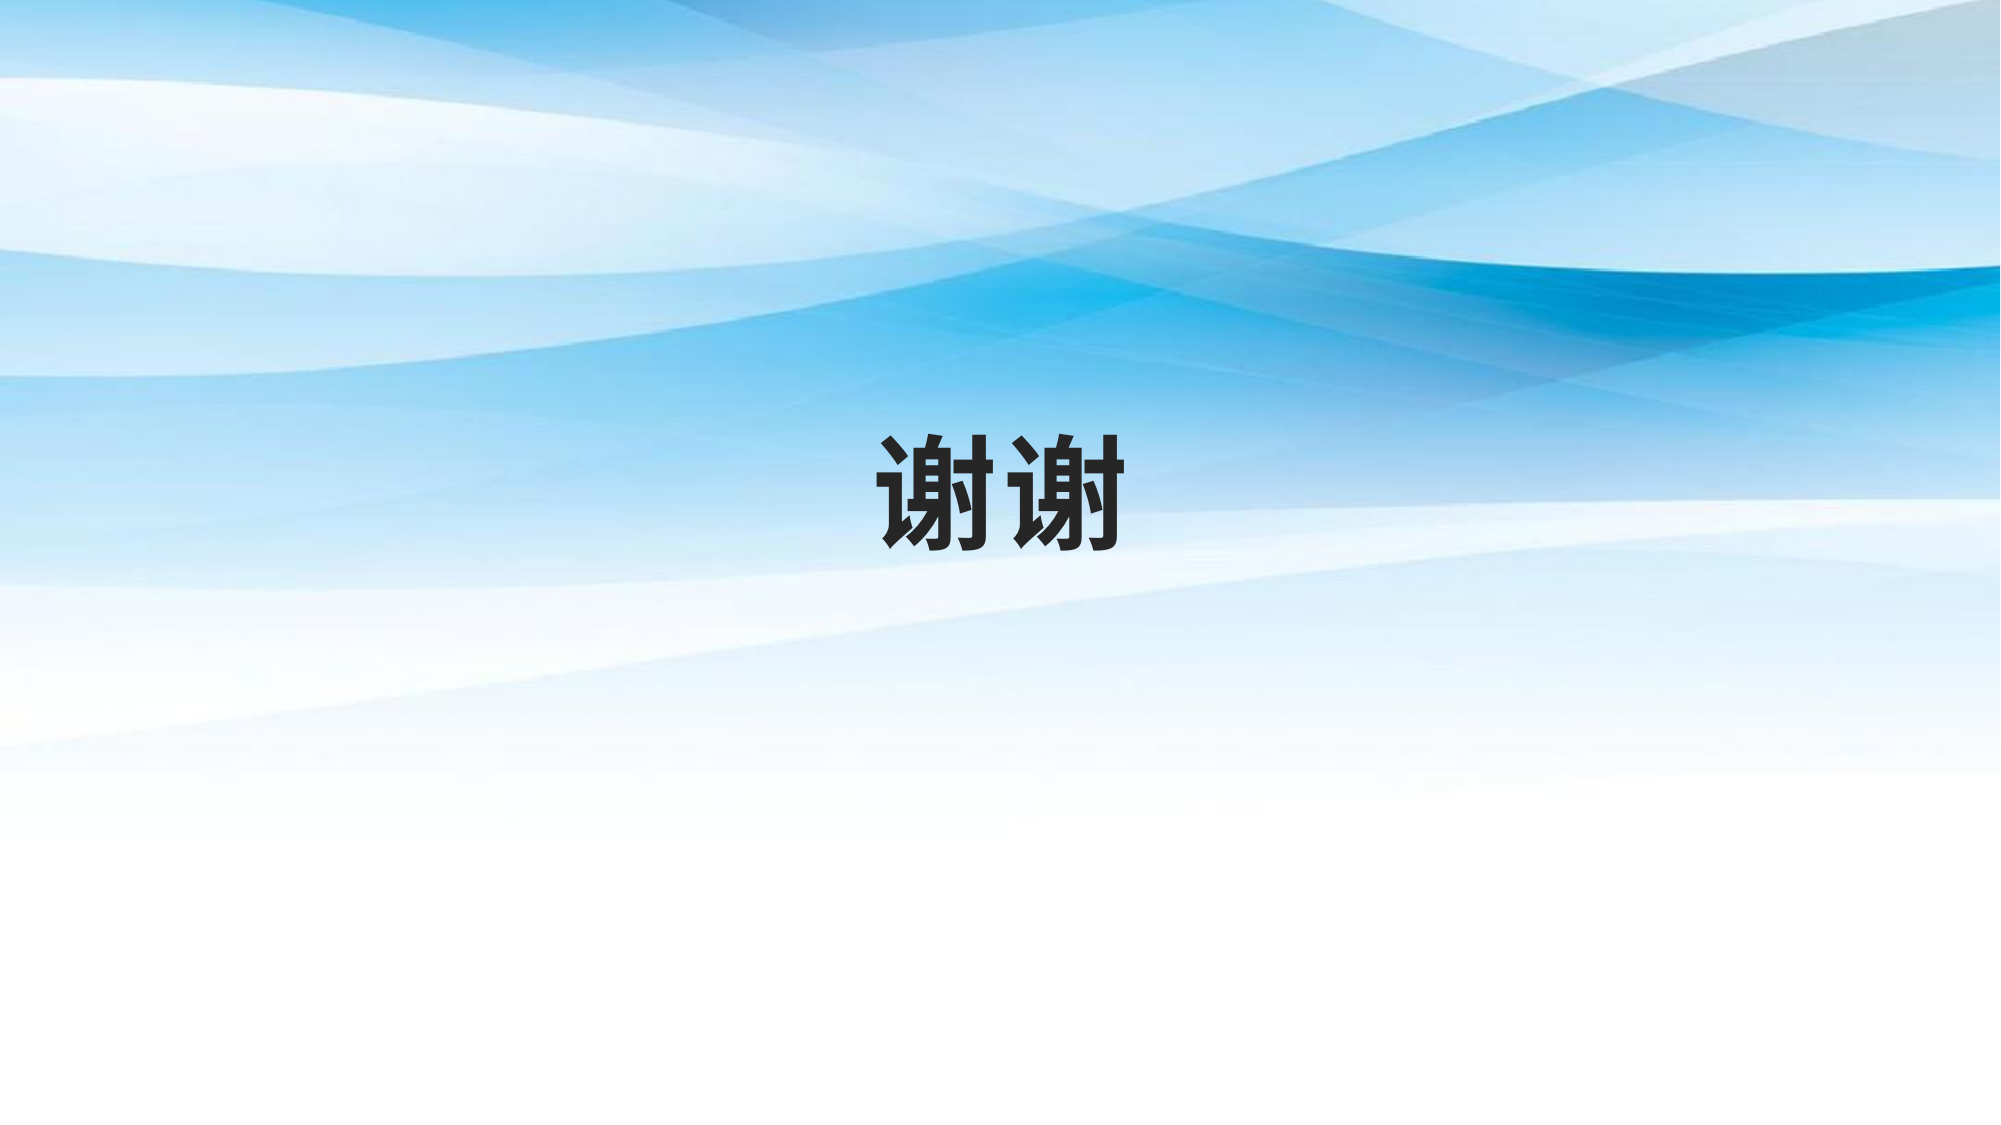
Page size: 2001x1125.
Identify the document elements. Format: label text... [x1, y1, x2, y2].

title 谢谢 [196, 407, 1805, 575]
picture [0, 0, 2001, 1125]
